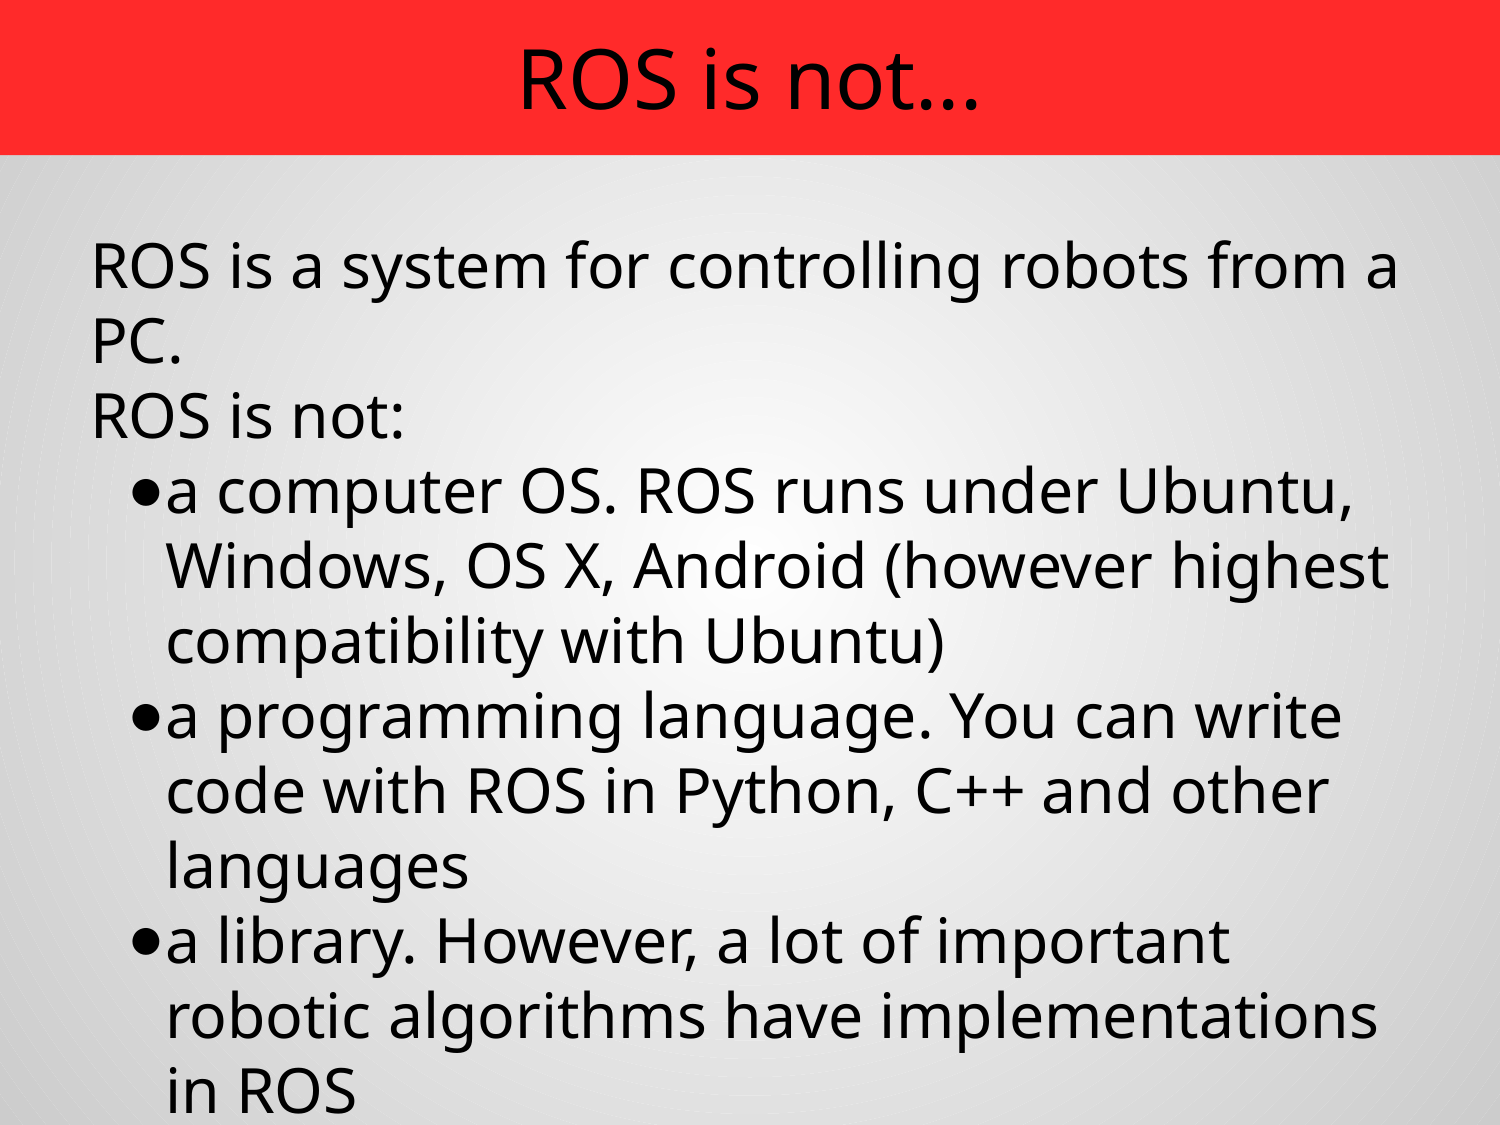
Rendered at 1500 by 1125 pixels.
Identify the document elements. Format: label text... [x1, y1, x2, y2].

title ROS is not... [0, 14, 1500, 141]
list ROS is a system for controlling robots from a PC. ROS is not: a computer OS. ROS runs under Ubuntu, Windows, OS X, Android (however highest compatibility with Ubuntu) a programming language. You can write code with ROS in Python, C++ and other languages a library. However, a lot of important robotic algorithms have implementations in ROS an IDE. You can write code for ROS in any IDE or text editor) [75, 211, 1425, 1043]
